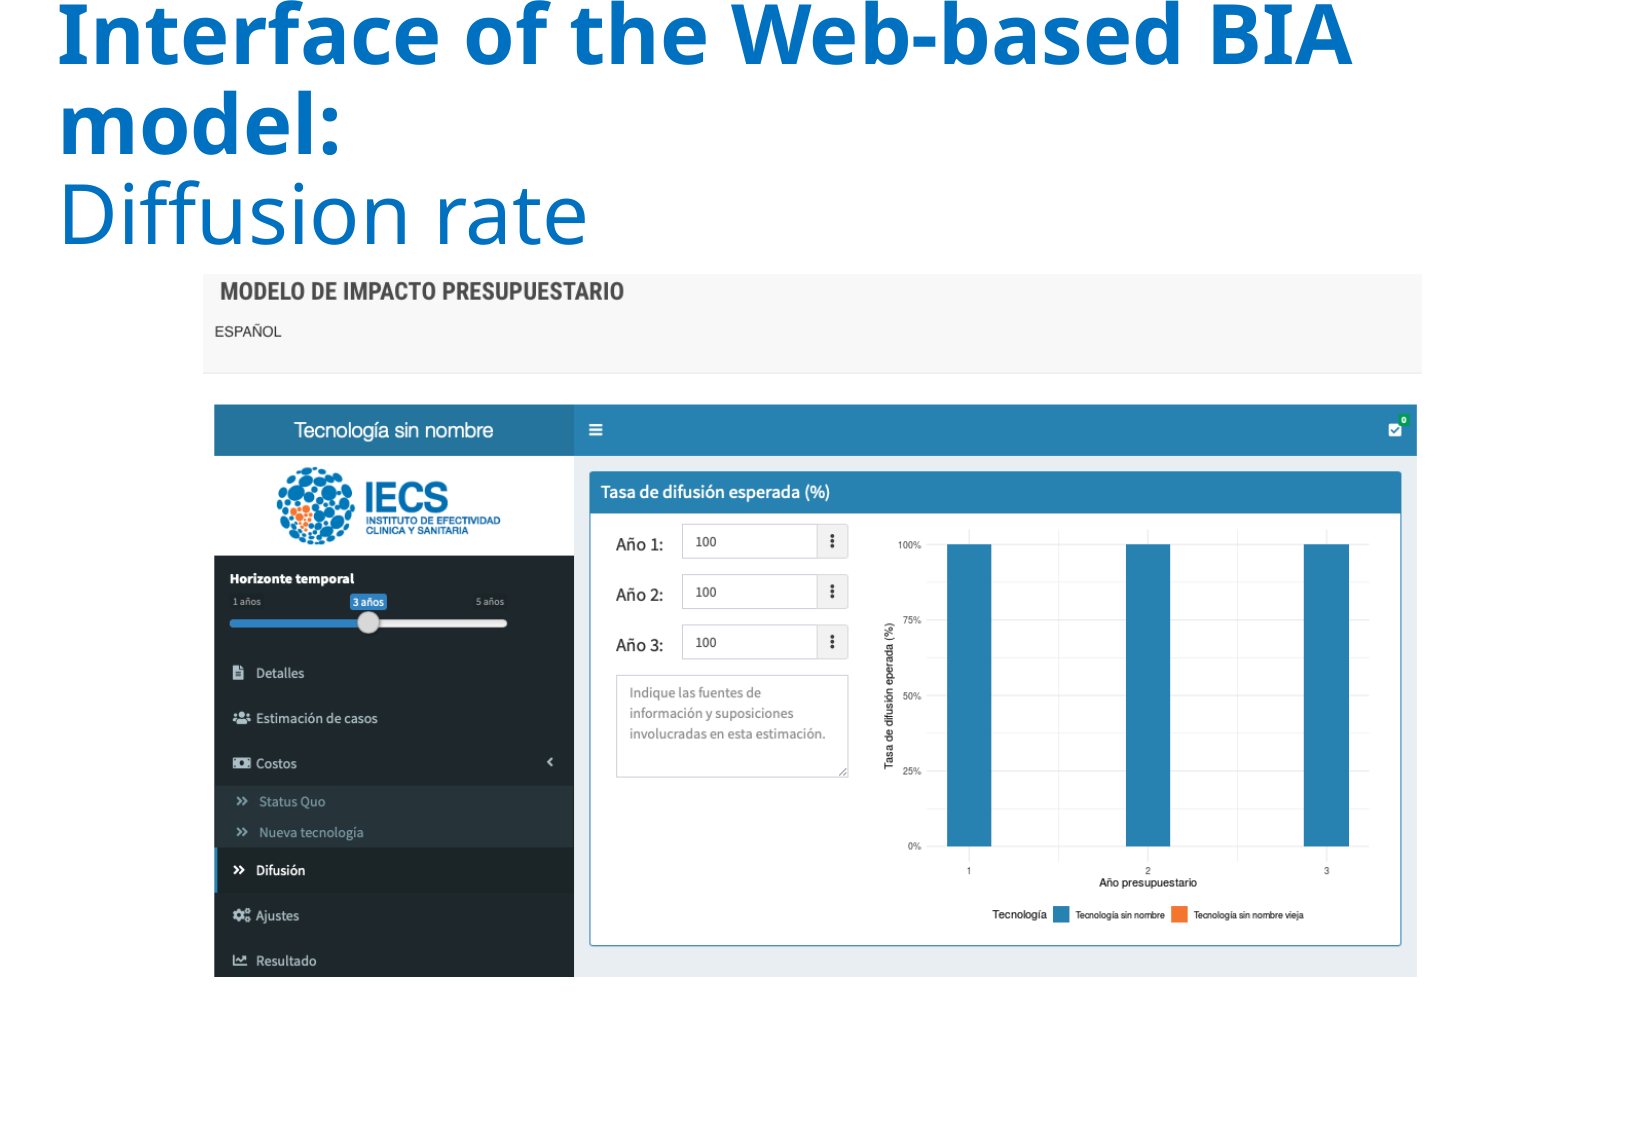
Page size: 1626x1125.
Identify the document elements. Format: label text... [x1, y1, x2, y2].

picture [203, 274, 1422, 977]
title Interface of the Web-based BIA model: Diffusion rate [42, 52, 1583, 204]
